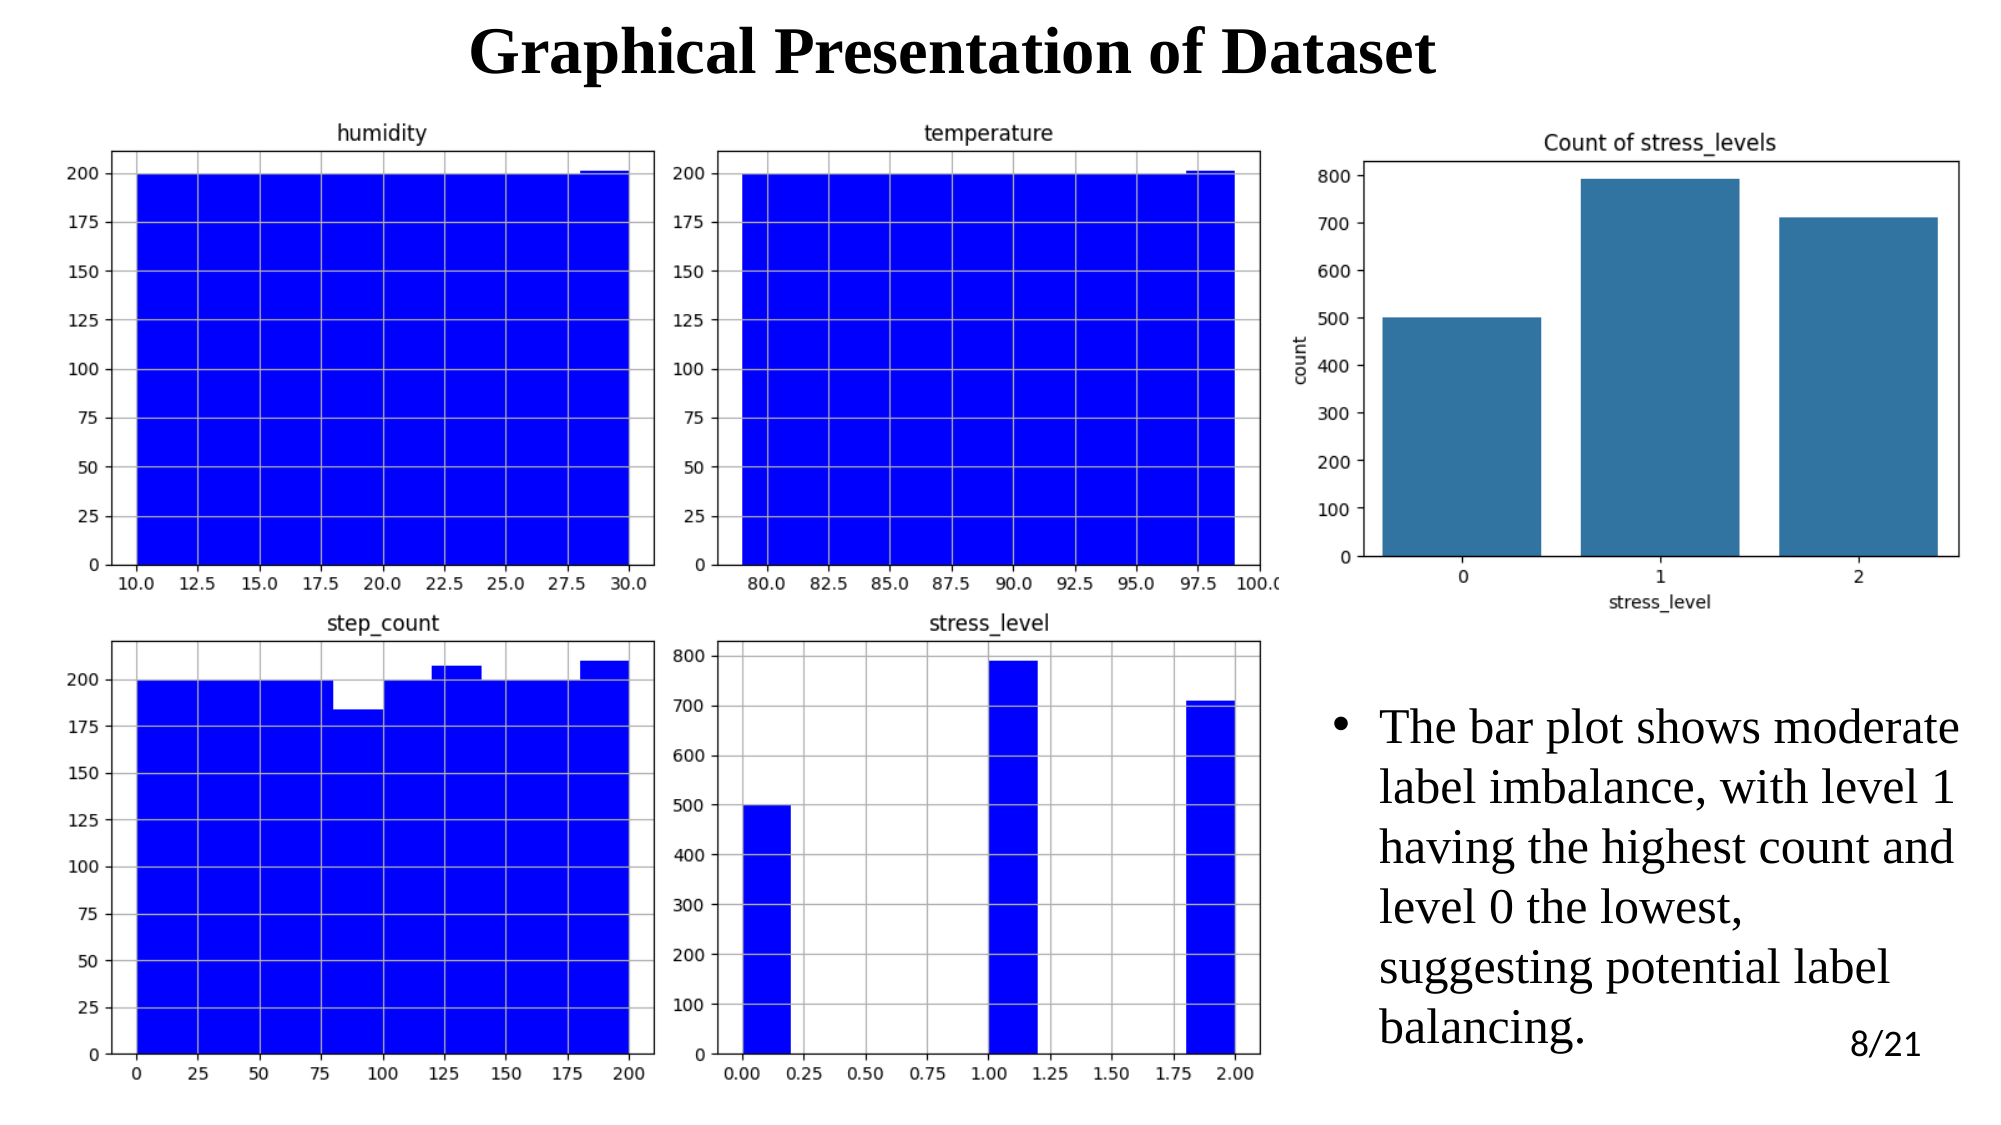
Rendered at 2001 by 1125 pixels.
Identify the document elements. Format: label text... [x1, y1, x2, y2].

text_box The bar plot shows moderate label imbalance, with level 1 having the highest count and level 0 the lowest, suggesting potential label balancing. [1317, 686, 1984, 1061]
text_box 8/21 [1835, 1011, 1937, 1072]
text_box Graphical Presentation of Dataset [453, 0, 1547, 95]
picture [54, 111, 1970, 1096]
